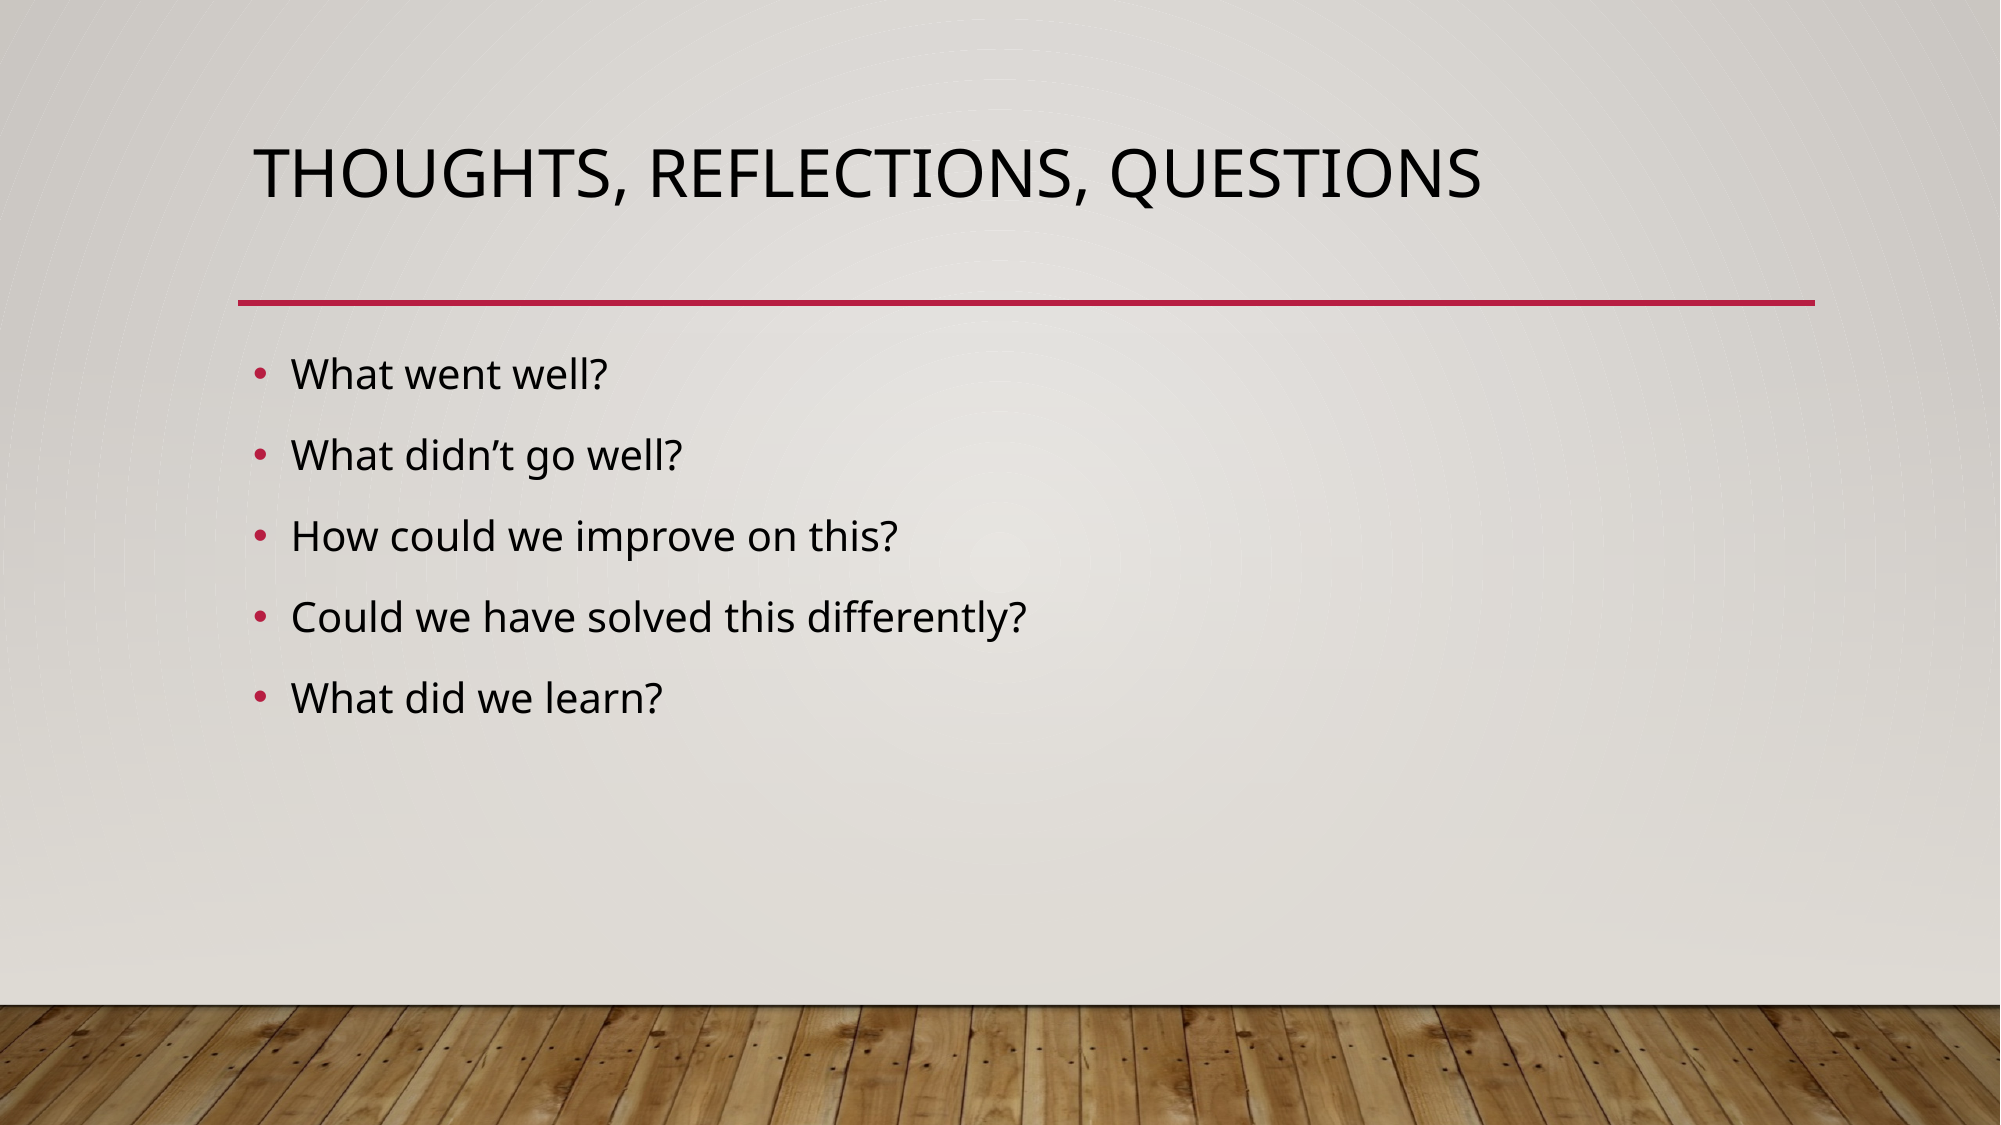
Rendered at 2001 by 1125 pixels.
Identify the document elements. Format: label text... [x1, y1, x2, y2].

title Thoughts, reflections, questions [238, 131, 1814, 305]
picture [0, 1005, 2000, 1125]
list What went well? What didn’t go well? How could we improve on this? Could we have solved this differently? What did we learn? [238, 330, 1814, 897]
